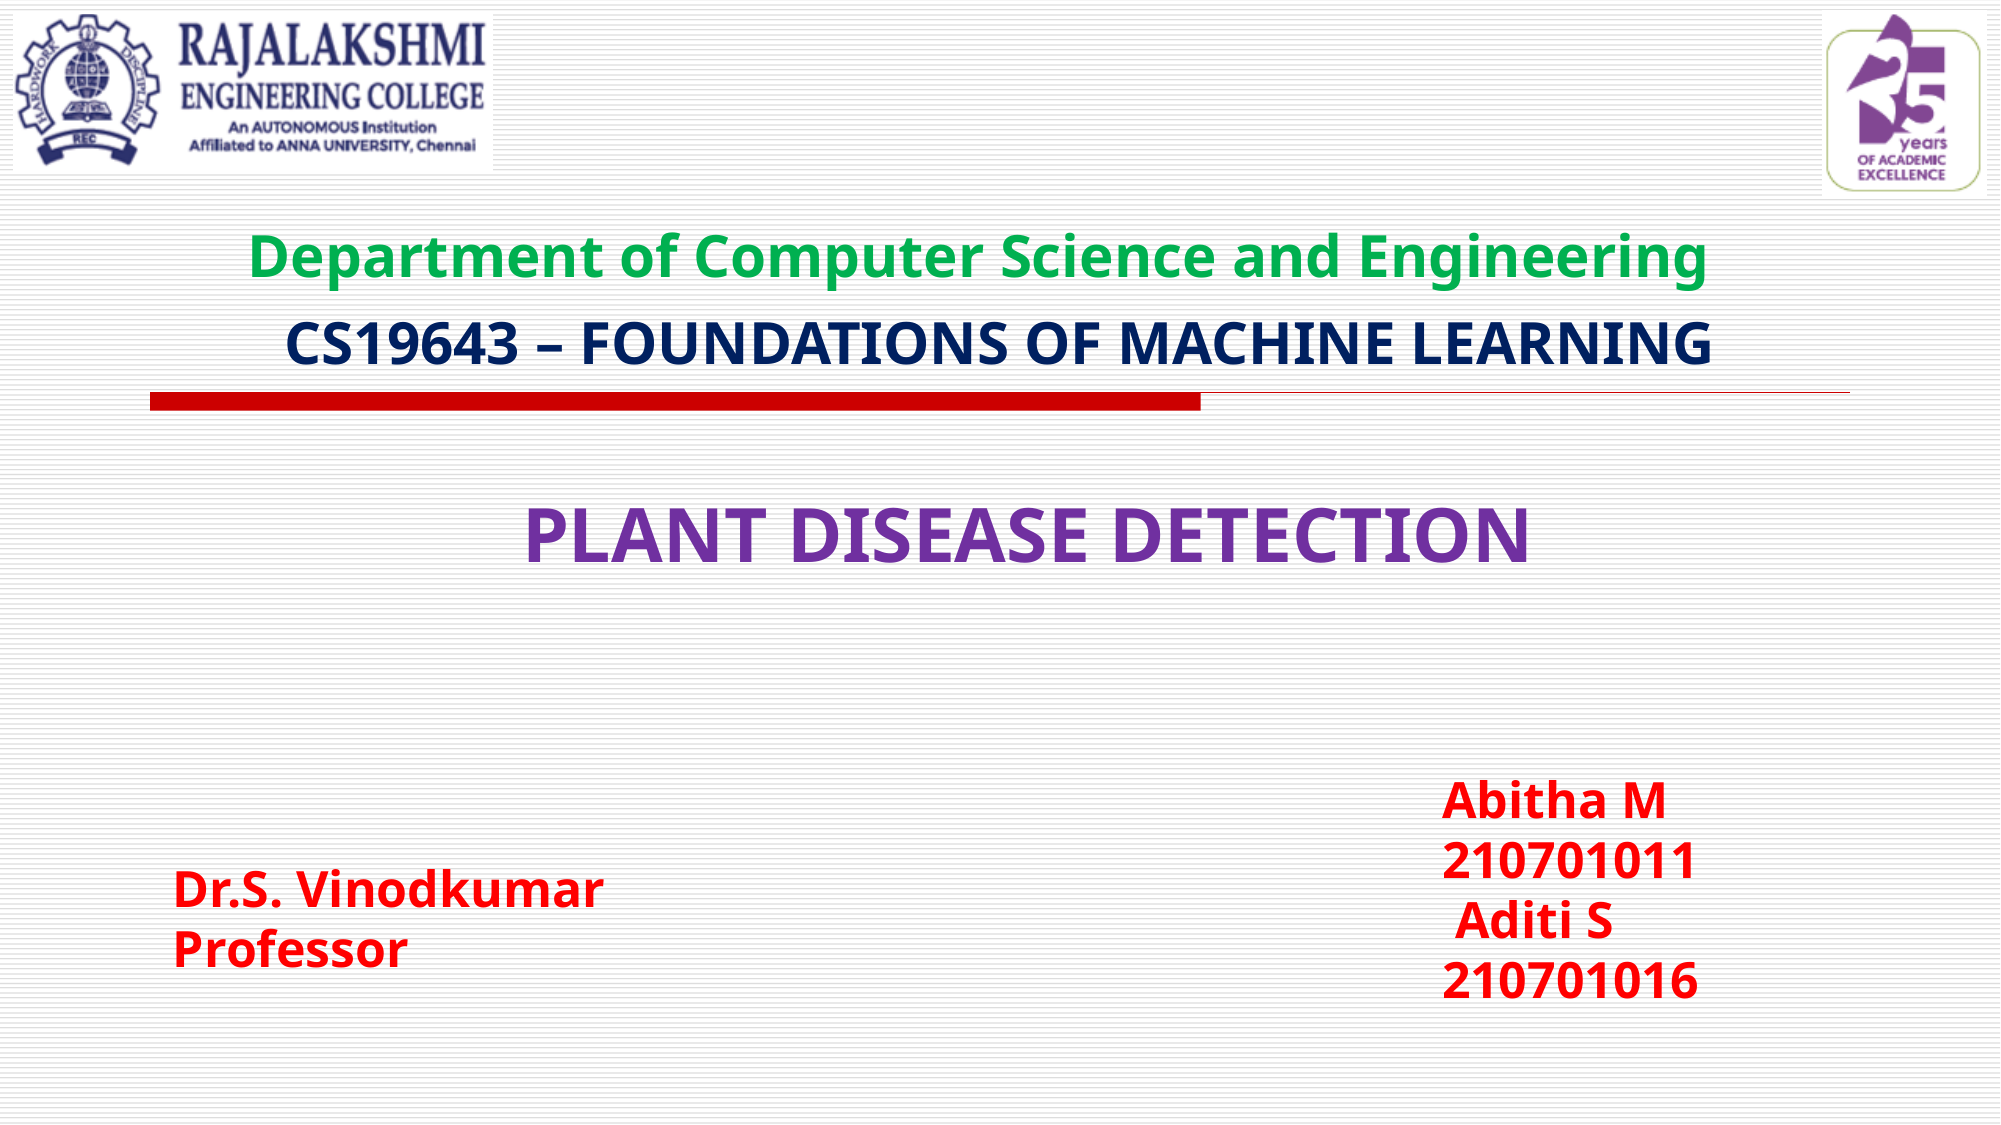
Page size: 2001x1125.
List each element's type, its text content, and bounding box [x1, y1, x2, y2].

text_box Abitha M 210701011 Aditi S 210701016 [1427, 760, 2000, 1076]
text_box Department of Computer Science and Engineering [116, 199, 1842, 318]
text_box PLANT DISEASE DETECTION [92, 474, 1964, 692]
picture [0, 0, 2001, 1125]
text_box CS19643 – FOUNDATIONS OF MACHINE LEARNING [137, 286, 1863, 405]
text_box Dr.S. Vinodkumar Professor [157, 850, 721, 1046]
